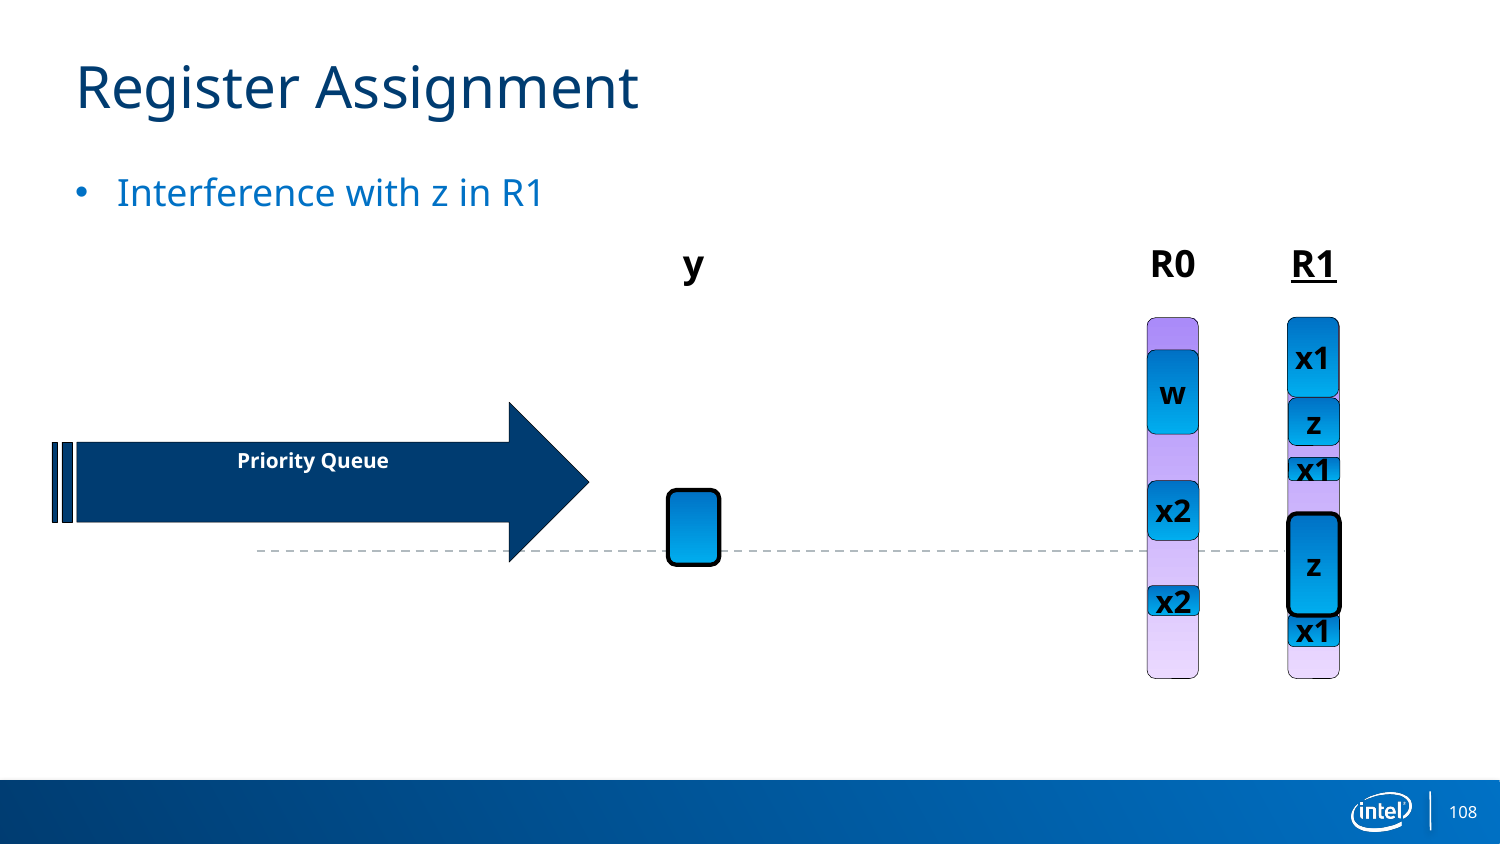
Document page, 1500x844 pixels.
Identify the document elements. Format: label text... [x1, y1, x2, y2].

text_box x1 [1288, 457, 1340, 481]
slide_number 108 [1127, 791, 1478, 837]
list Interference with z in R1 [75, 168, 1425, 732]
text_box z [1288, 397, 1340, 446]
text_box x2 [1147, 480, 1200, 541]
text_box R0 [1143, 239, 1203, 285]
text_box Priority Queue [61, 442, 72, 523]
text_box [668, 560, 719, 565]
text_box x1 [1287, 317, 1339, 398]
text_box y [664, 239, 723, 285]
text_box R1 [1284, 239, 1344, 285]
text_box [1147, 534, 1199, 550]
text_box [1147, 428, 1199, 487]
text_box [1147, 317, 1199, 356]
text_box w [1147, 349, 1199, 435]
title Register Assignment [75, 50, 1425, 160]
text_box [1333, 325, 1340, 403]
text_box [1287, 392, 1340, 679]
text_box x2 [1147, 585, 1200, 616]
text_box [1147, 612, 1199, 679]
text_box Priority Queue [51, 442, 57, 523]
text_box Priority Queue [76, 402, 590, 550]
text_box [667, 489, 720, 550]
text_box [1147, 560, 1199, 589]
text_box z [1288, 513, 1340, 616]
text_box x1 [1288, 614, 1340, 647]
